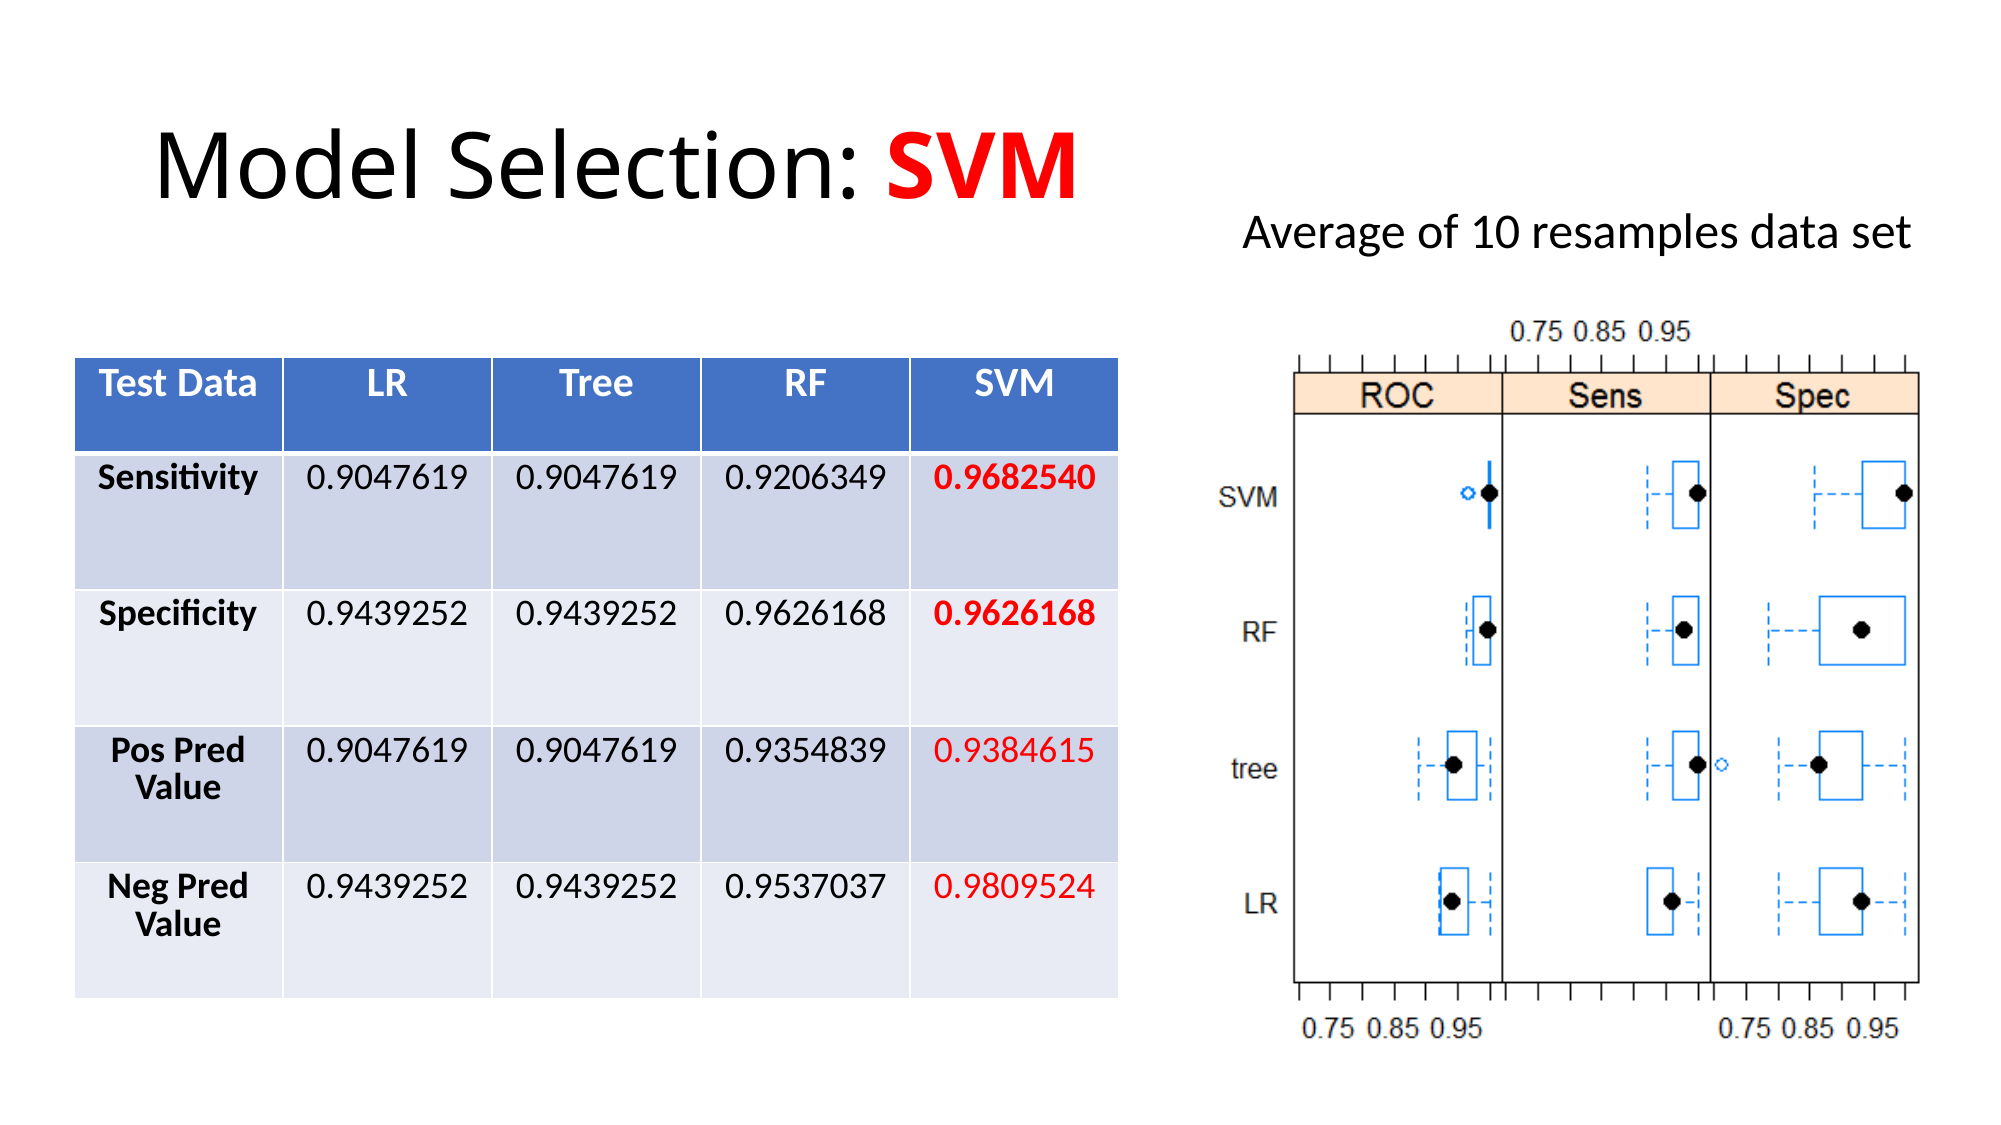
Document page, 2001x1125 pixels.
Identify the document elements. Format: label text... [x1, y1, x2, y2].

table_cell 0.9439252 [284, 591, 491, 725]
table_cell 0.9047619 [284, 456, 491, 589]
table_header LR [284, 358, 491, 451]
table_cell 0.9384615 [911, 727, 1118, 862]
table_cell 0.9682540 [911, 456, 1118, 589]
text_box Average of 10 resamples data set [1227, 191, 1930, 267]
table_cell 0.9537037 [702, 863, 909, 998]
table_cell 0.9439252 [493, 863, 700, 998]
table_cell 0.9354839 [702, 727, 909, 862]
picture [1203, 289, 1954, 1068]
table_cell 0.9047619 [284, 727, 491, 862]
table_cell 0.9206349 [702, 456, 909, 589]
table_header Tree [493, 358, 700, 451]
title Model Selection: SVM [137, 59, 1863, 278]
table_cell Sensitivity [75, 456, 282, 589]
table_cell 0.9047619 [493, 727, 700, 862]
table_header SVM [911, 358, 1118, 451]
table_cell Specificity [75, 591, 282, 725]
table_cell 0.9047619 [493, 456, 700, 589]
table_header RF [702, 358, 909, 451]
table_cell Neg Pred Value [75, 863, 282, 998]
table_cell 0.9809524 [911, 863, 1118, 998]
table_cell Pos Pred Value [75, 727, 282, 862]
table_cell 0.9626168 [702, 591, 909, 725]
table_cell 0.9439252 [284, 863, 491, 998]
table_cell 0.9439252 [493, 591, 700, 725]
table_header Test Data [75, 358, 282, 451]
table_cell 0.9626168 [911, 591, 1118, 725]
